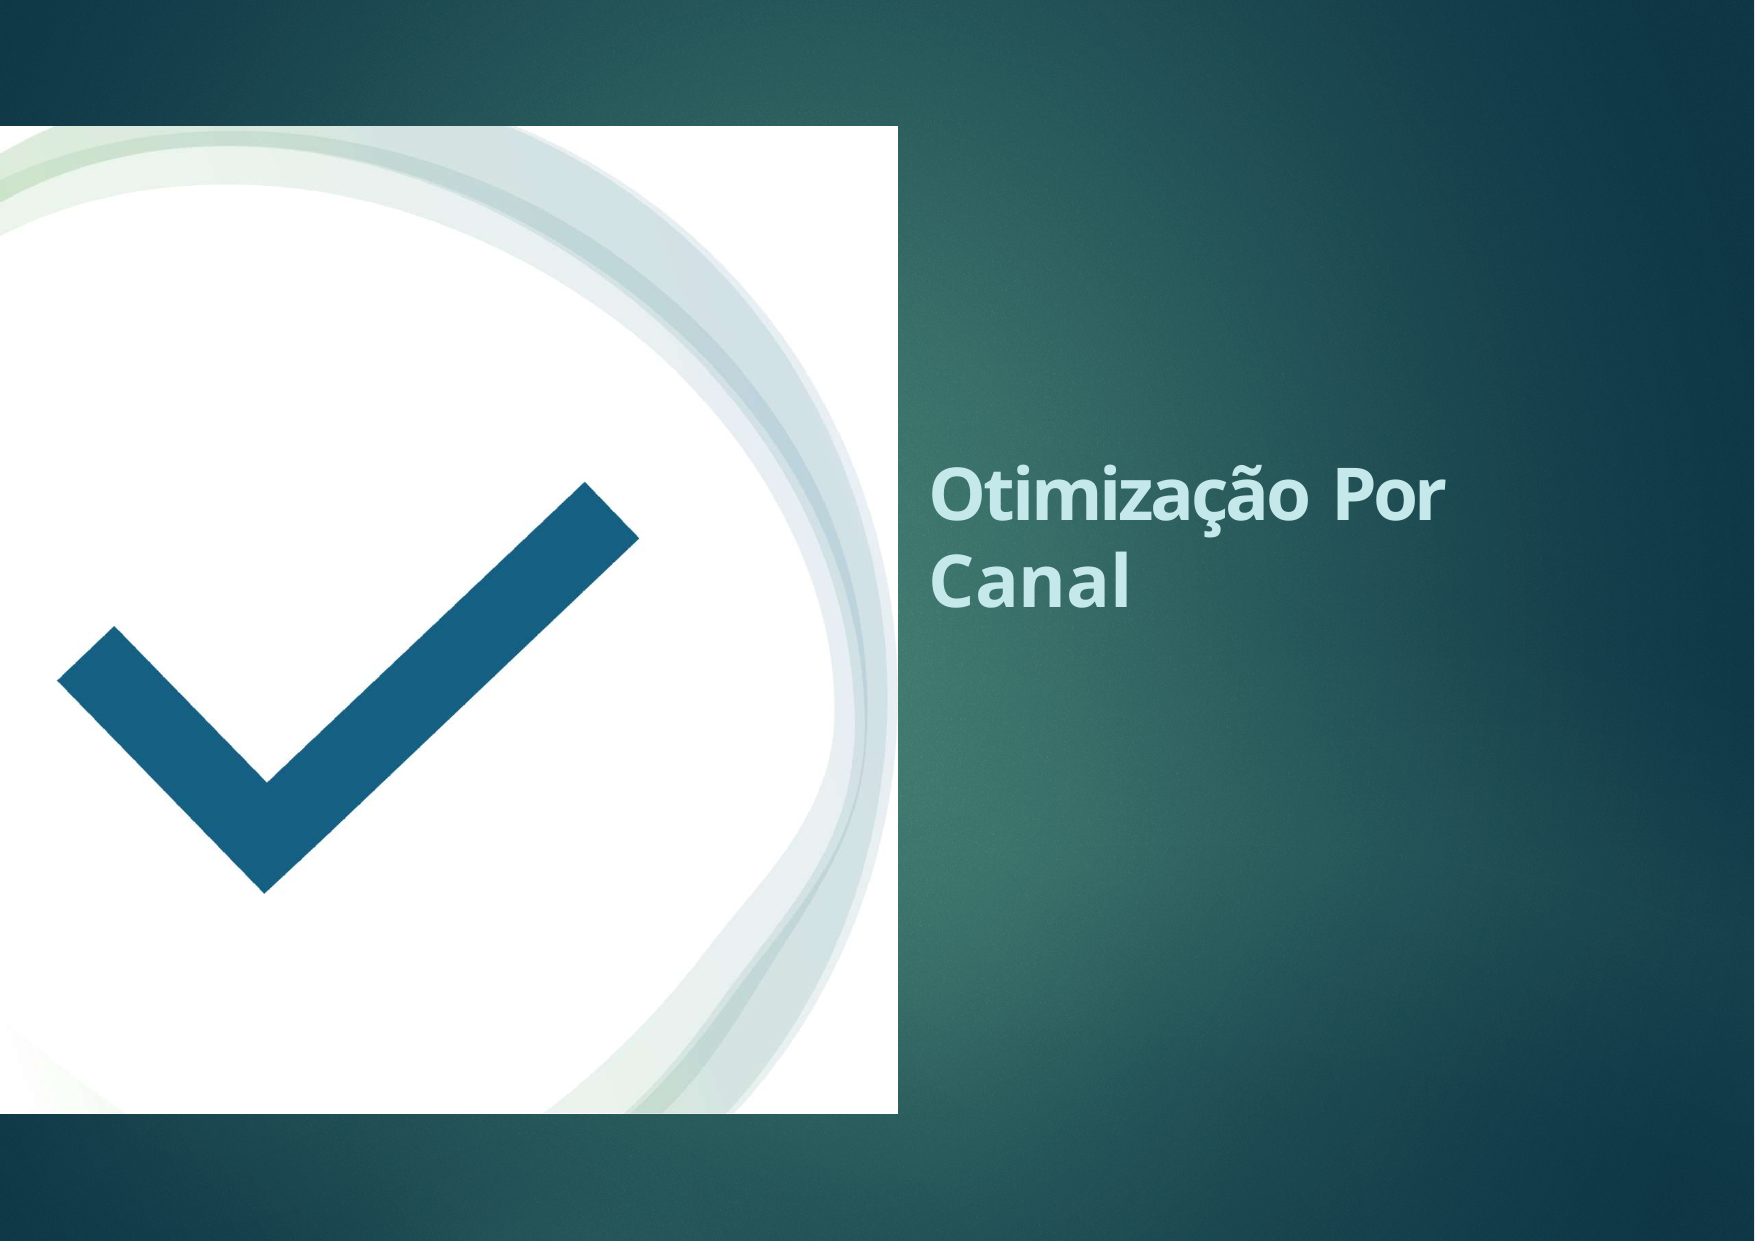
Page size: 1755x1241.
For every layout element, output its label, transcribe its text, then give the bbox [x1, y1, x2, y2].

picture [0, 126, 899, 1114]
title Otimização Por Canal [926, 445, 1602, 655]
